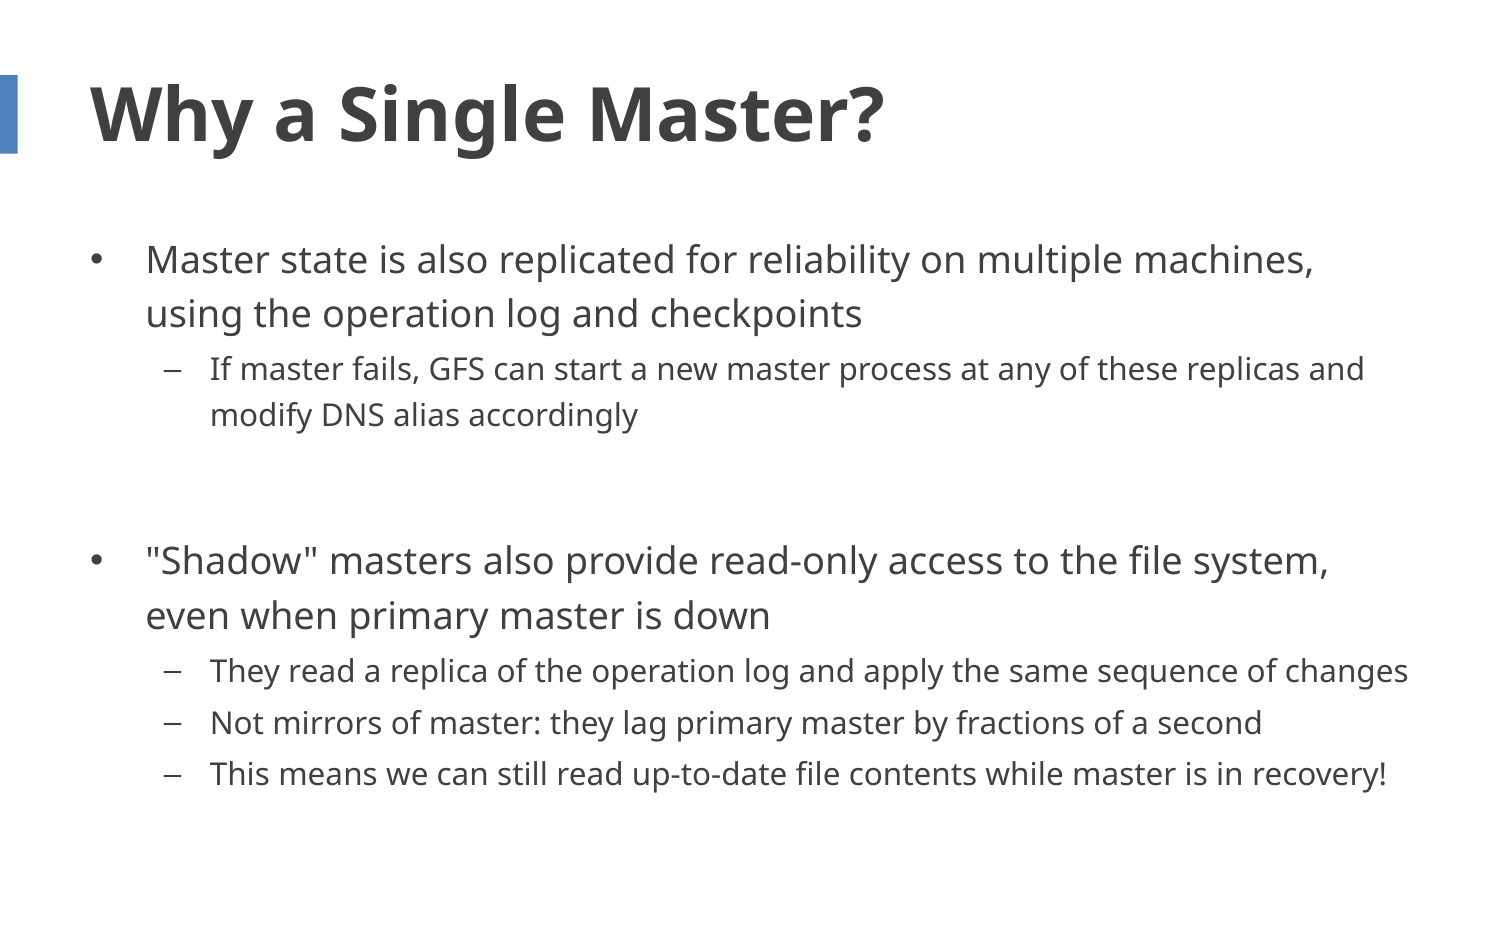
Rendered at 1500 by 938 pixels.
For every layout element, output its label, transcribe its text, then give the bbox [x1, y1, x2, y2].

title Why a Single Master? [75, 37, 1425, 186]
list Master state is also replicated for reliability on multiple machines, using the operation log and checkpoints If master fails, GFS can start a new master process at any of these replicas and modify DNS alias accordingly "Shadow" masters also provide read-only access to the file system, even when primary master is down They read a replica of the operation log and apply the same sequence of changes Not mirrors of master: they lag primary master by fractions of a second This means we can still read up-to-date file contents while master is in recovery! [75, 218, 1425, 838]
